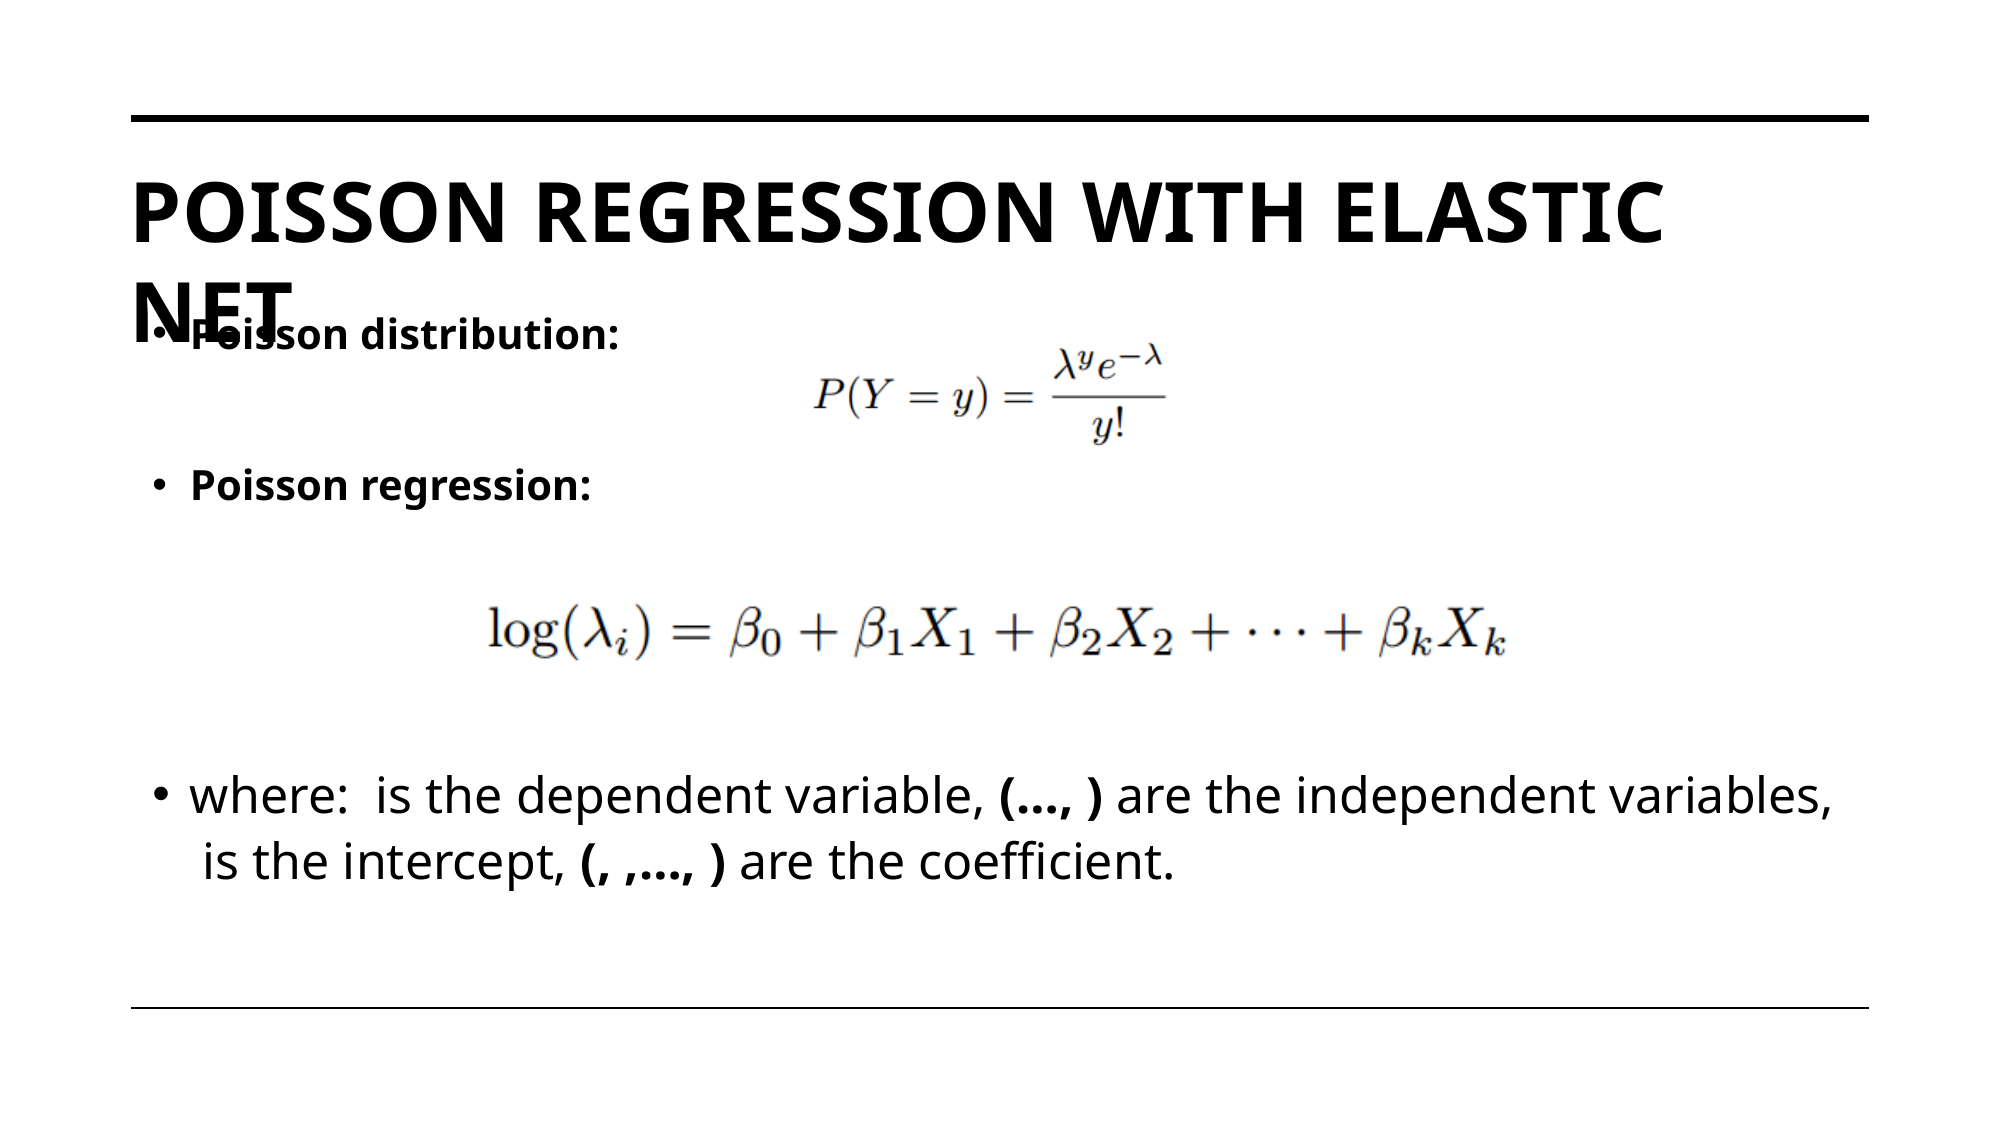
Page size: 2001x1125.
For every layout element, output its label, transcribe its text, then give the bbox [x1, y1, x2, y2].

title Poisson Regression with Elastic Net [114, 151, 1869, 377]
picture [460, 574, 1539, 683]
picture [793, 316, 1189, 475]
